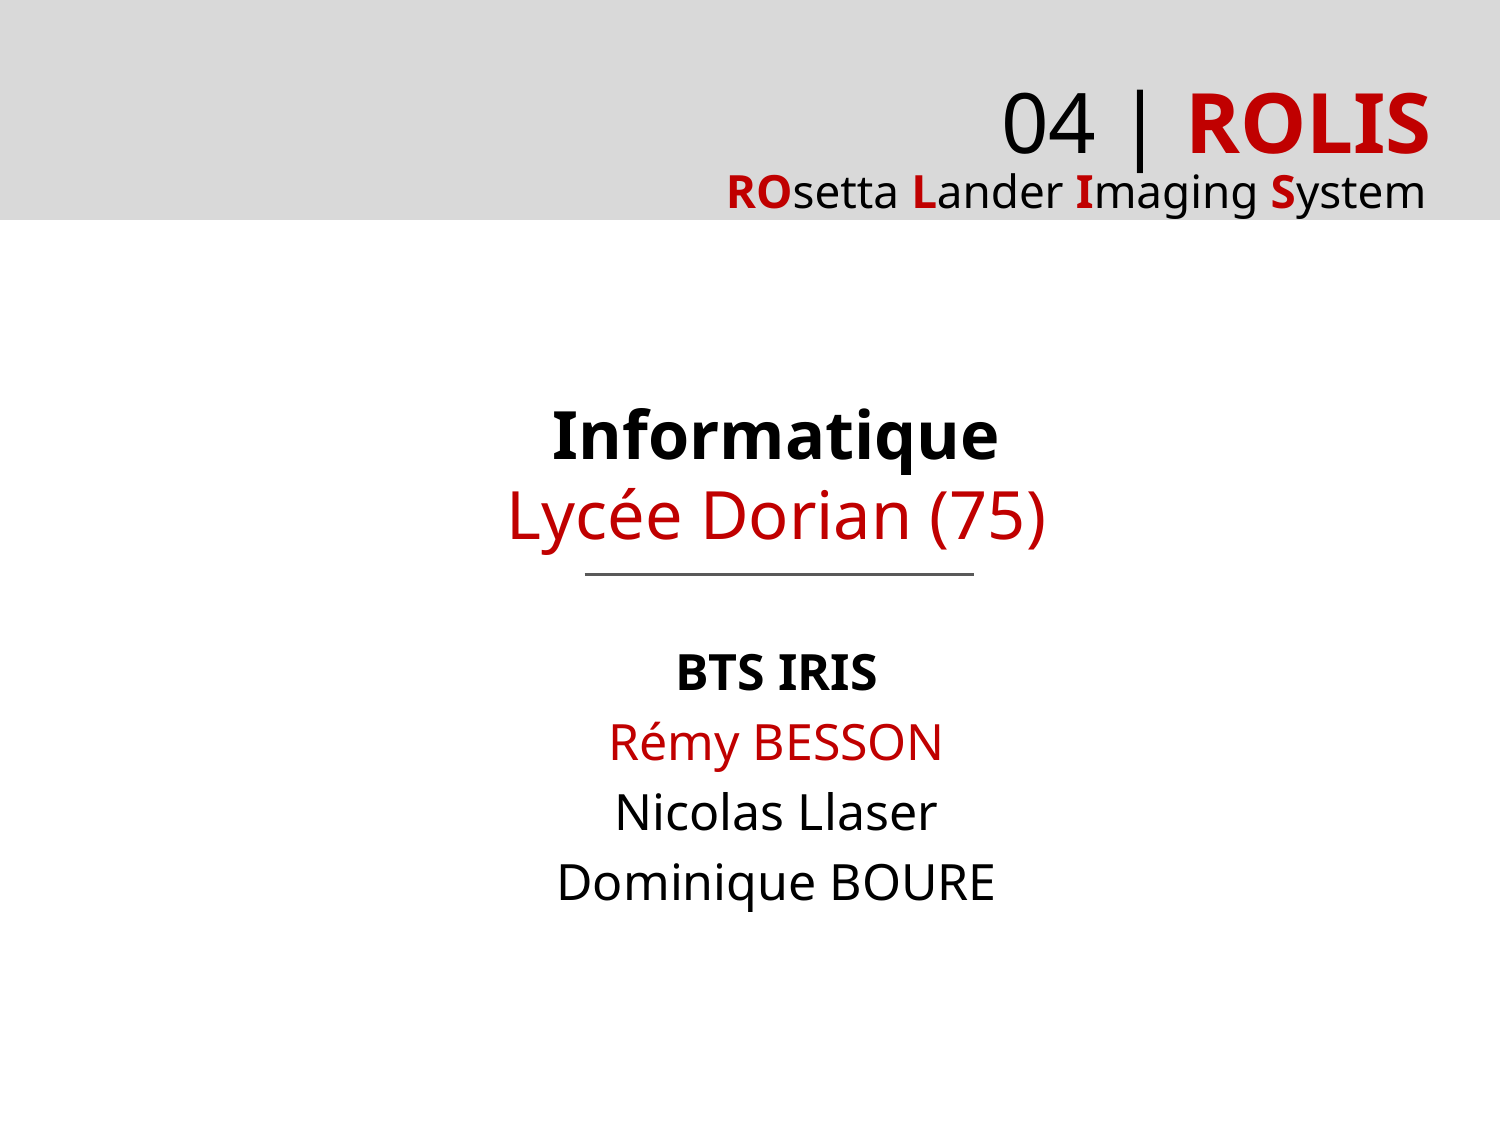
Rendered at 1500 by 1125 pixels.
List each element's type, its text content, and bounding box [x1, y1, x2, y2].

text_box 04 | ROLIS [447, 78, 1447, 162]
text_box ROsetta Lander Imaging System [610, 113, 1500, 268]
list BTS IRIS Rémy BESSON Nicolas Llaser Dominique BOURE [522, 633, 1032, 988]
text_box Informatique Lycée Dorian (75) [354, 385, 1199, 561]
text_box [0, 0, 1500, 222]
